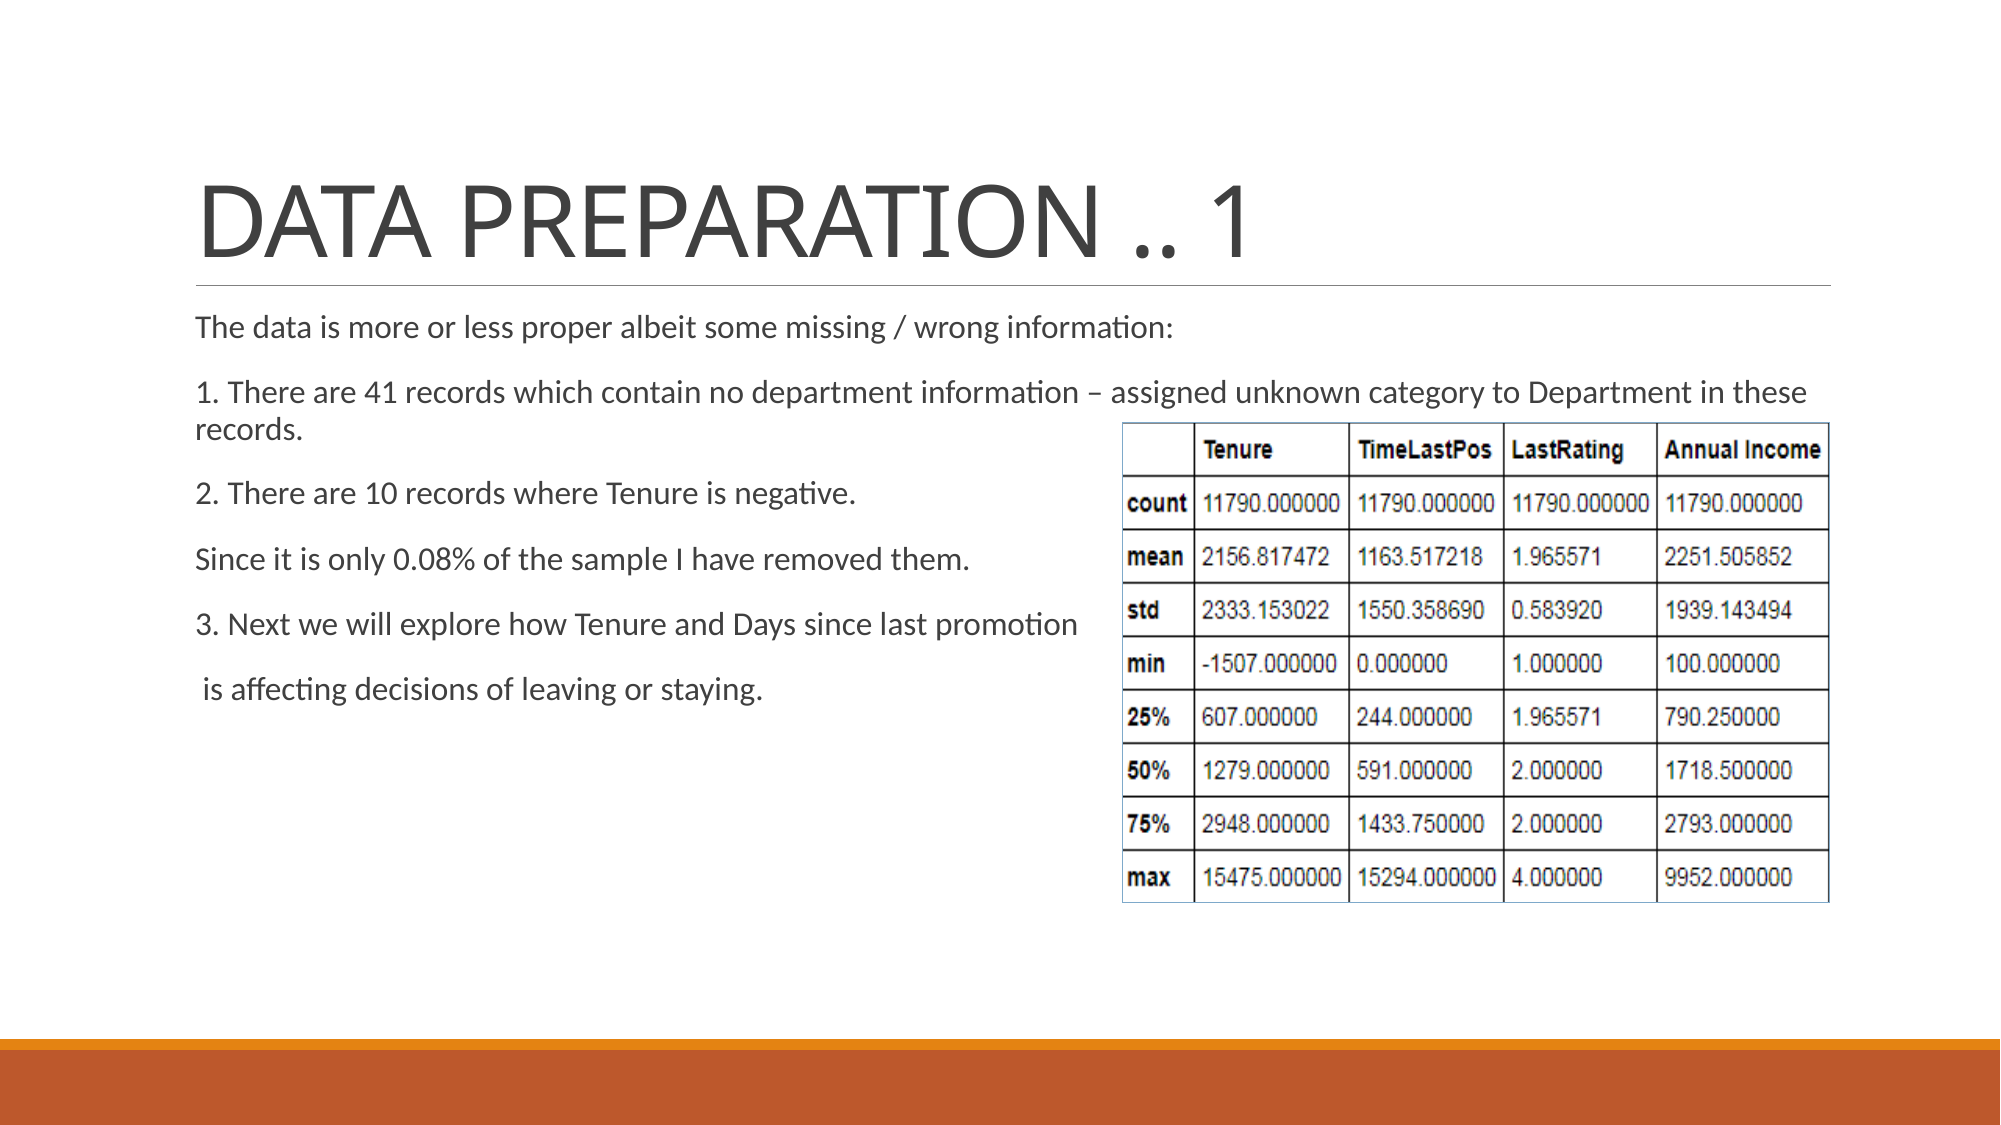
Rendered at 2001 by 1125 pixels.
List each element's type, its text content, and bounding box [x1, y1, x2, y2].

title DATA PREPARATION .. 1 [180, 47, 1830, 285]
picture [1121, 422, 1831, 903]
list The data is more or less proper albeit some missing / wrong information: 1. There are 41 records which contain no department information – assigned unknown category to Department in these records. 2. There are 10 records where Tenure is negative. Since it is only 0.08% of the sample I have removed them. 3. Next we will explore how Tenure and Days since last promotion is affecting decisions of leaving or staying. [180, 302, 1830, 963]
